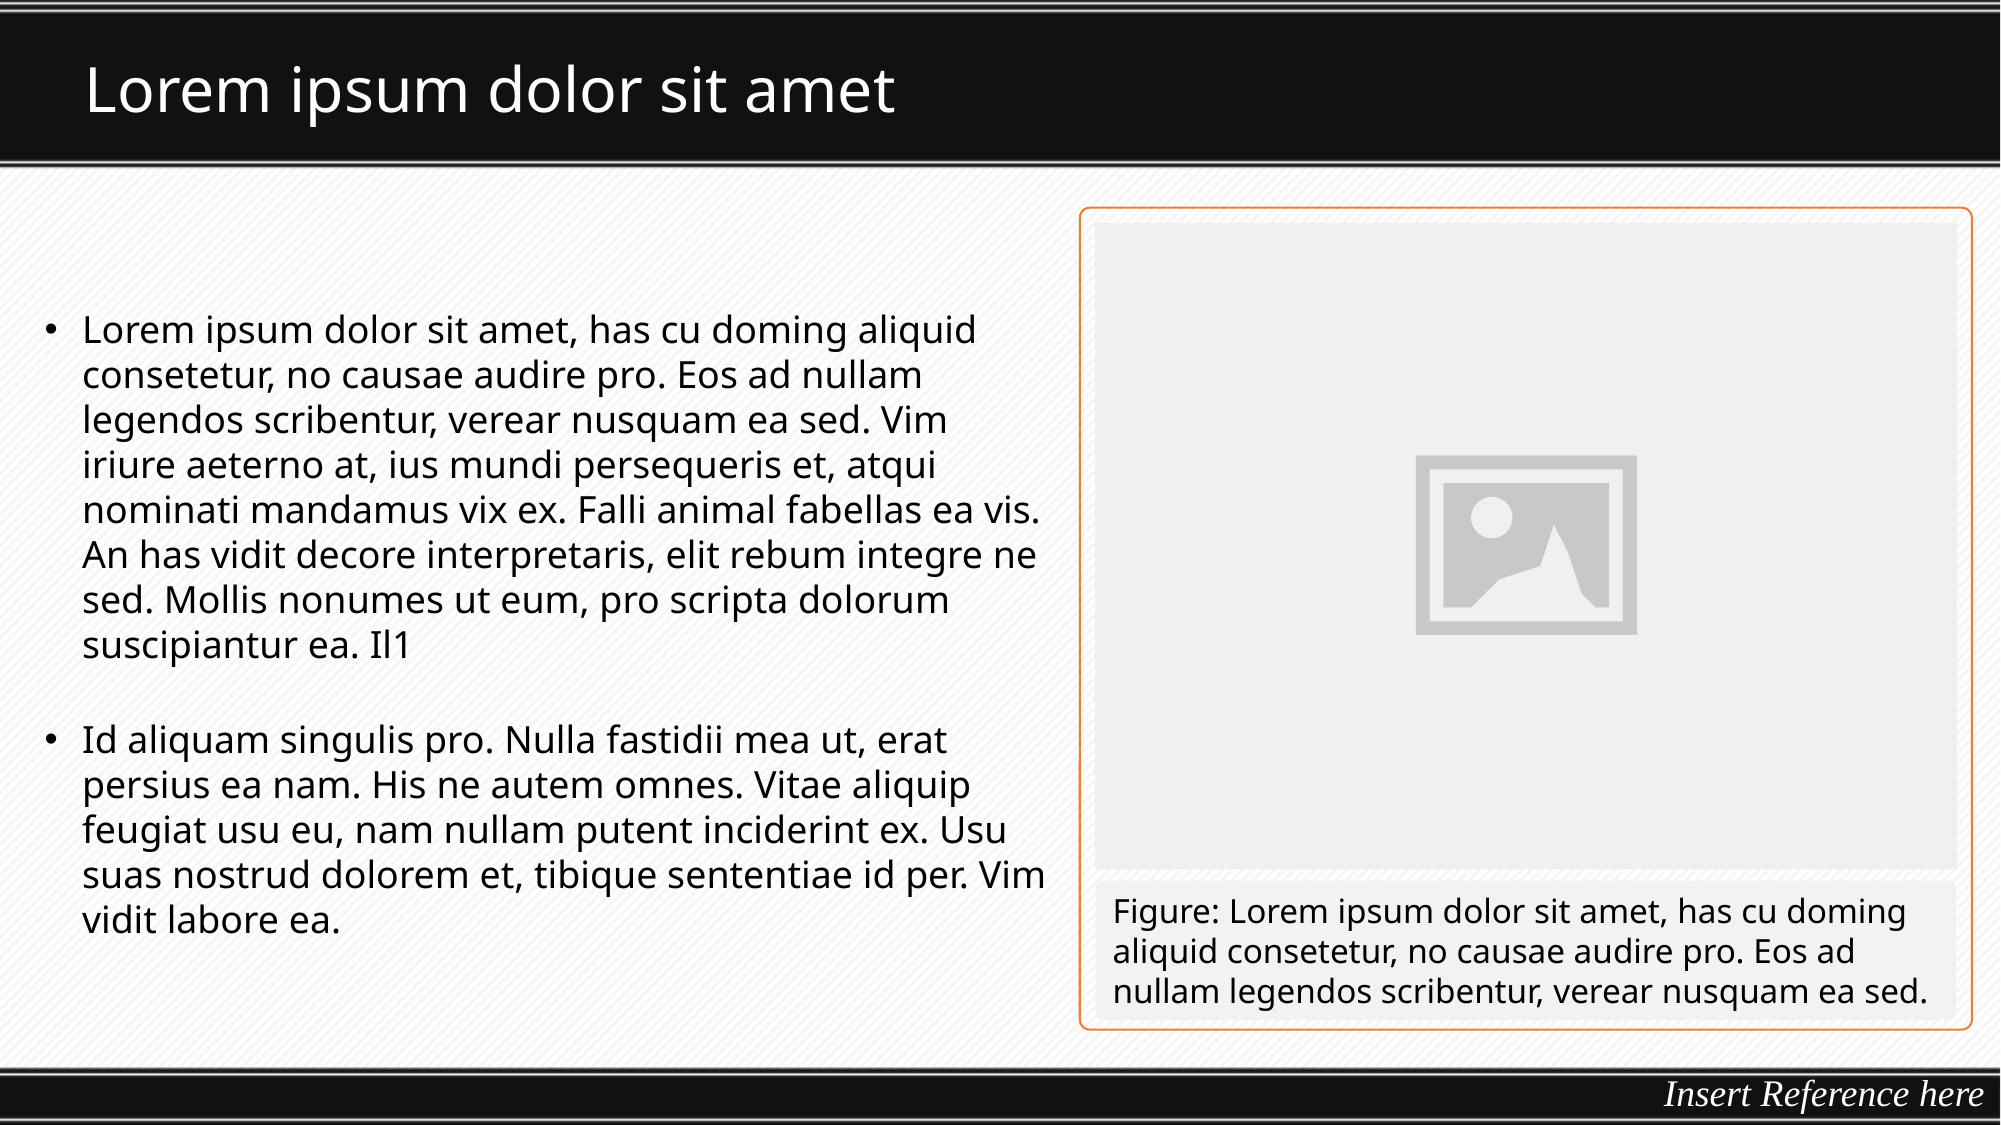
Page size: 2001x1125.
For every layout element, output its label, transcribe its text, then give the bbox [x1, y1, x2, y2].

picture [0, 0, 2001, 1125]
list Lorem ipsum dolor sit amet, has cu doming aliquid consetetur, no causae audire pro. Eos ad nullam legendos scribentur, verear nusquam ea sed. Vim iriure aeterno at, ius mundi persequeris et, atqui nominati mandamus vix ex. Falli animal fabellas ea vis. An has vidit decore interpretaris, elit rebum integre ne sed. Mollis nonumes ut eum, pro scripta dolorum suscipiantur ea. Il1 Id aliquam singulis pro. Nulla fastidii mea ut, erat persius ea nam. His ne autem omnes. Vitae aliquip feugiat usu eu, nam nullam putent inciderint ex. Usu suas nostrud dolorem et, tibique sententiae id per. Vim vidit labore ea. [29, 298, 1064, 1024]
text_box Insert Reference here [0, 1061, 2000, 1122]
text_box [1079, 207, 1972, 1030]
text_box Lorem ipsum dolor sit amet [69, 50, 1929, 134]
